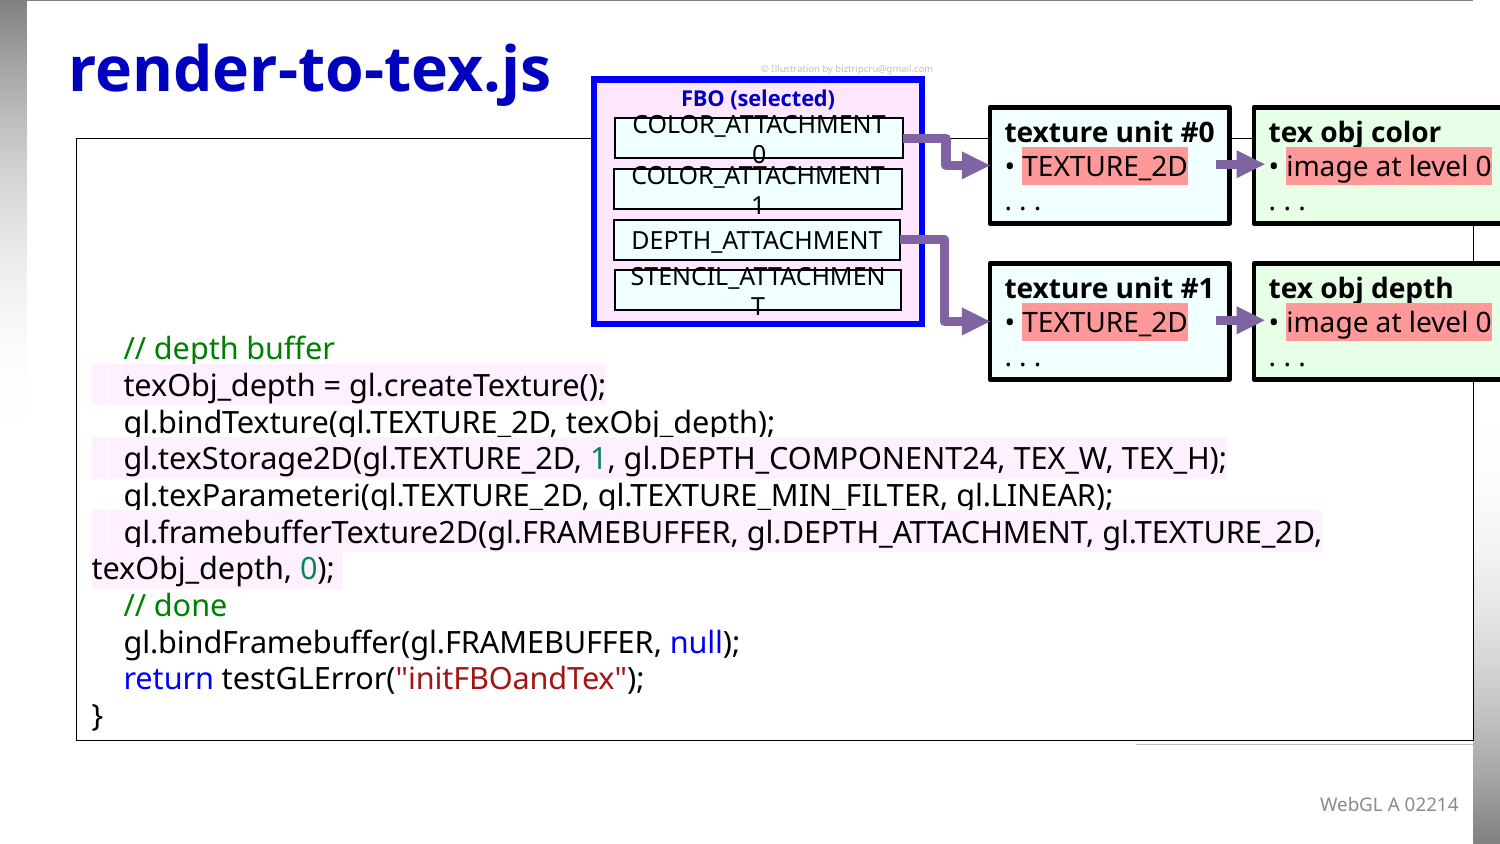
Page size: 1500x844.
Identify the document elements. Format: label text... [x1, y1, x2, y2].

list // depth buffer texObj_depth = gl.createTexture(); gl.bindTexture(gl.TEXTURE_2D, texObj_depth); gl.texStorage2D(gl.TEXTURE_2D, 1, gl.DEPTH_COMPONENT24, TEX_W, TEX_H); gl.texParameteri(gl.TEXTURE_2D, gl.TEXTURE_MIN_FILTER, gl.LINEAR); gl.framebufferTexture2D(gl.FRAMEBUFFER, gl.DEPTH_ATTACHMENT, gl.TEXTURE_2D, texObj_depth, 0); // done gl.bindFramebuffer(gl.FRAMEBUFFER, null); return testGLError("initFBOandTex"); } [76, 138, 1474, 741]
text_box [594, 55, 938, 324]
text_box texture unit #0 • TEXTURE_2D . . . [989, 107, 1230, 224]
text_box tex obj depth • image at level 0 . . . [1253, 263, 1500, 380]
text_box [900, 239, 1008, 323]
text_box tex obj color • image at level 0 . . . [1253, 107, 1500, 224]
title render-to-tex.js [53, 23, 1474, 120]
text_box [903, 138, 1008, 167]
footer WebGL A 02214 [789, 781, 1474, 827]
text_box texture unit #1 • TEXTURE_2D . . . [989, 263, 1230, 380]
